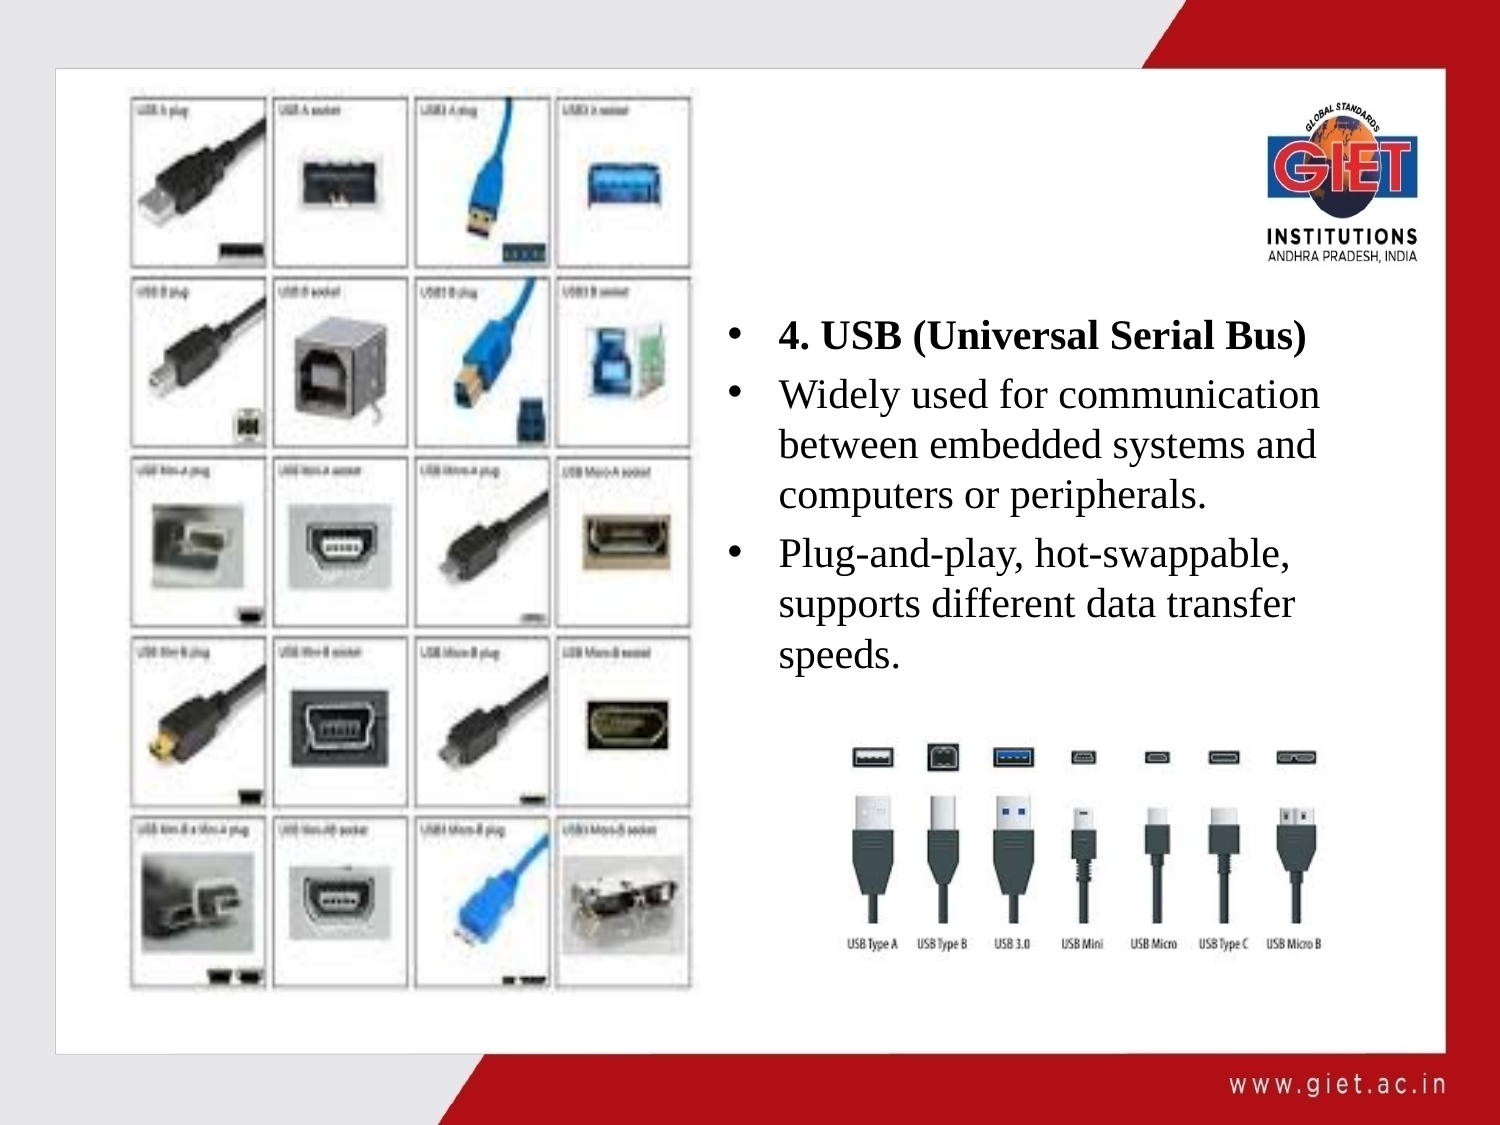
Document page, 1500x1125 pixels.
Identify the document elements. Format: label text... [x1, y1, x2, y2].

picture [0, 0, 1500, 1125]
list 4. USB (Universal Serial Bus) Widely used for communication between embedded systems and computers or peripherals. Plug-and-play, hot-swappable, supports different data transfer speeds. [712, 299, 1425, 688]
